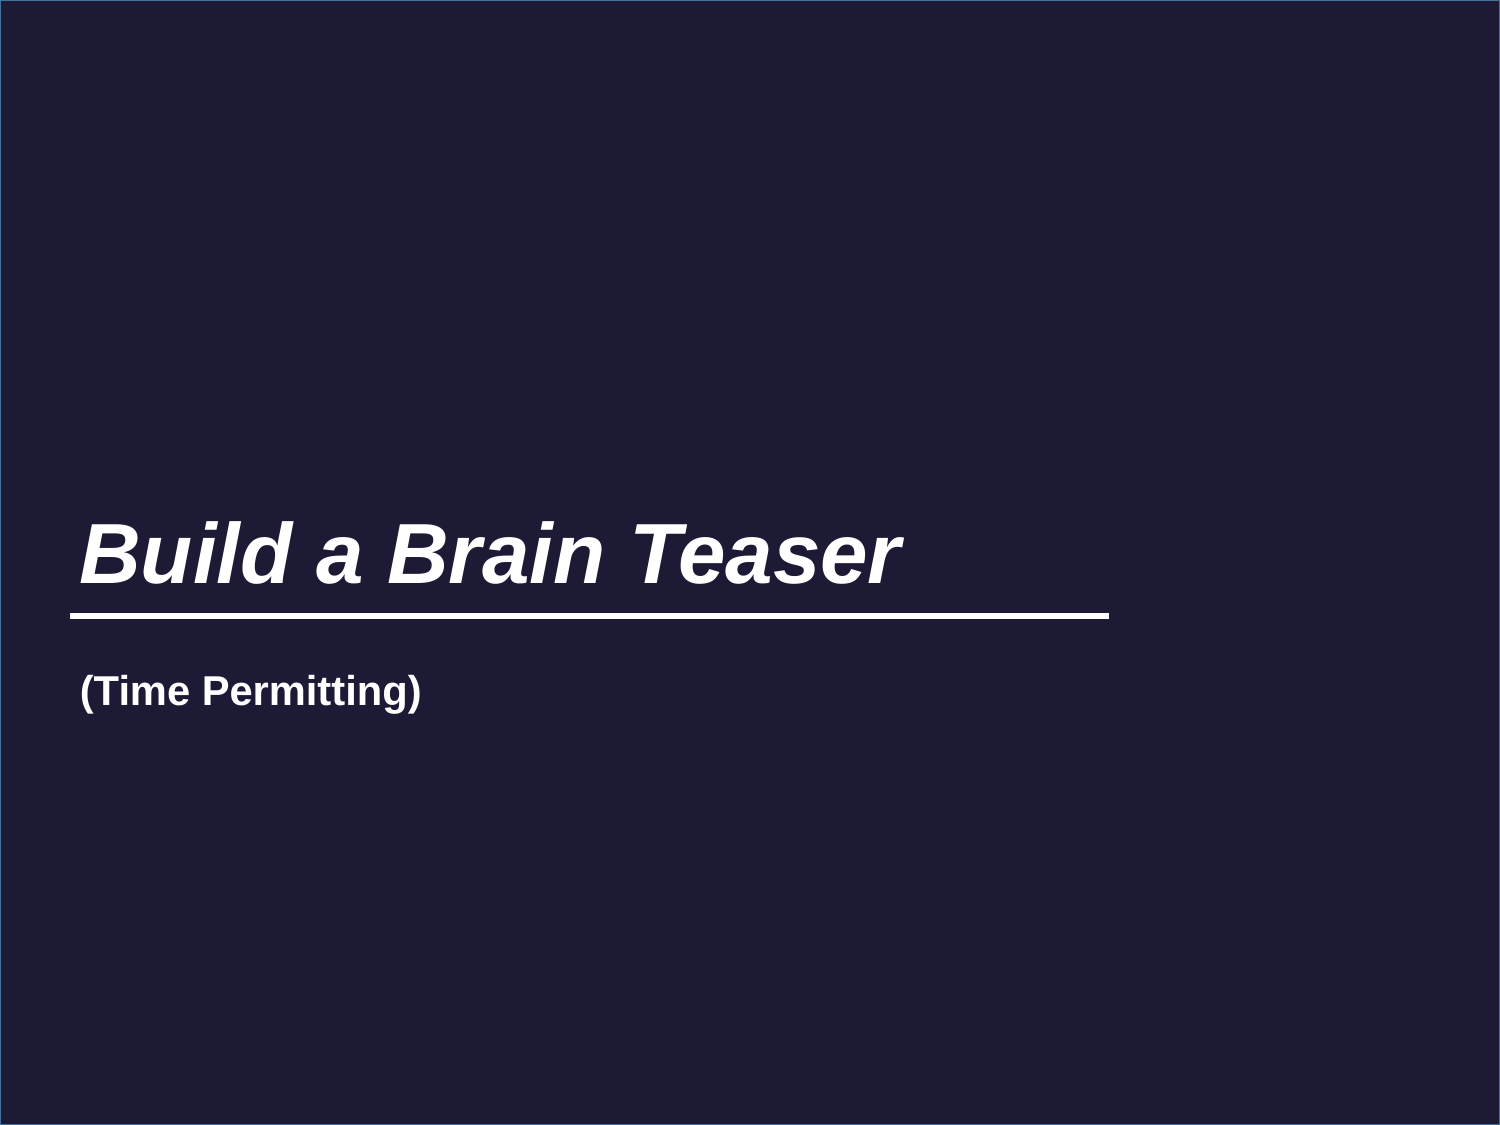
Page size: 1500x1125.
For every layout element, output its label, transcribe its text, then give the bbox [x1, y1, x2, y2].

text_box (Time Permitting) [65, 655, 438, 719]
title Build a Brain Teaser [64, 484, 1415, 628]
